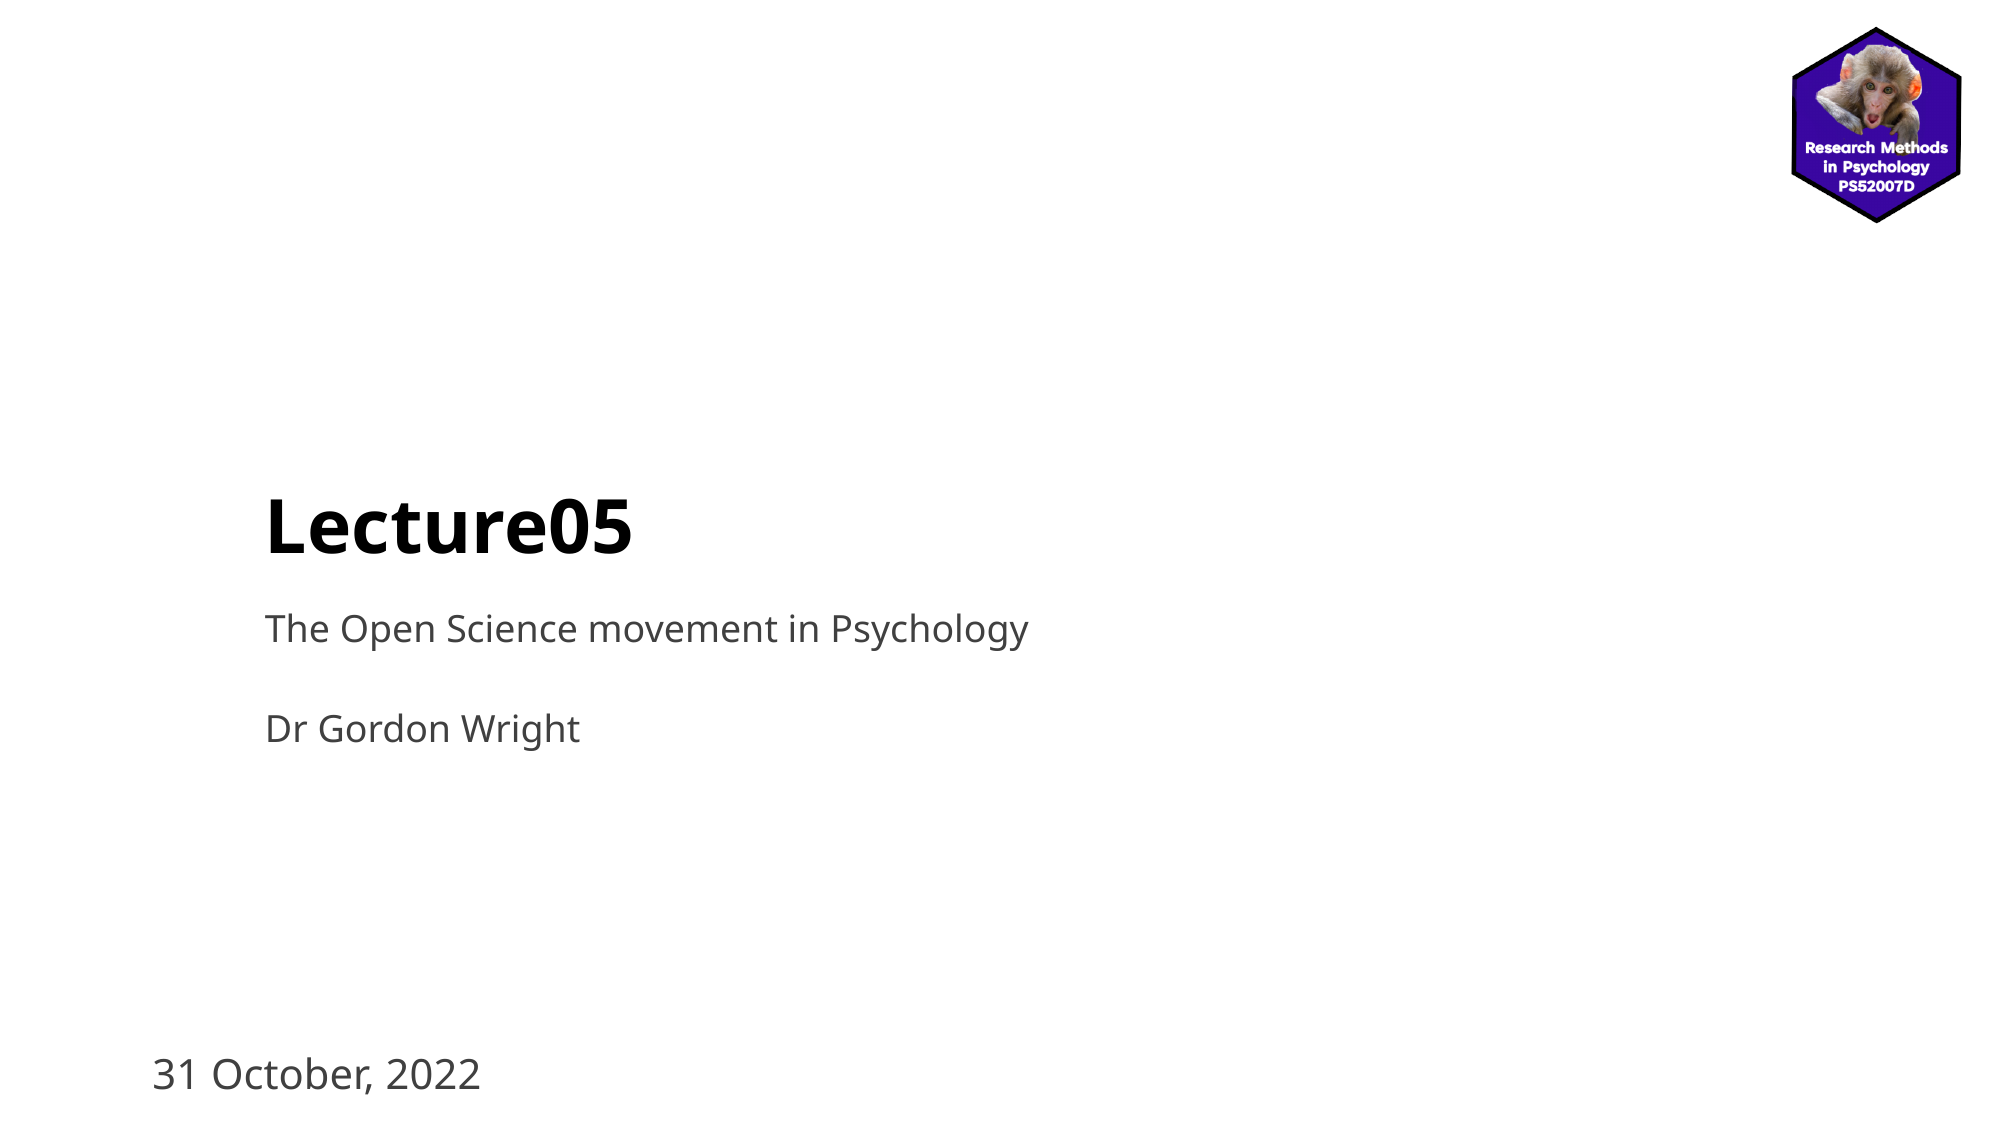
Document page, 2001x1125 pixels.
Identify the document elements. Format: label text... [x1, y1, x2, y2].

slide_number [137, 1042, 588, 1103]
title Lecture05 [249, 184, 1750, 578]
picture [1790, 24, 1965, 225]
subtitle The Open Science movement in Psychology Dr Gordon Wright [249, 592, 1750, 863]
